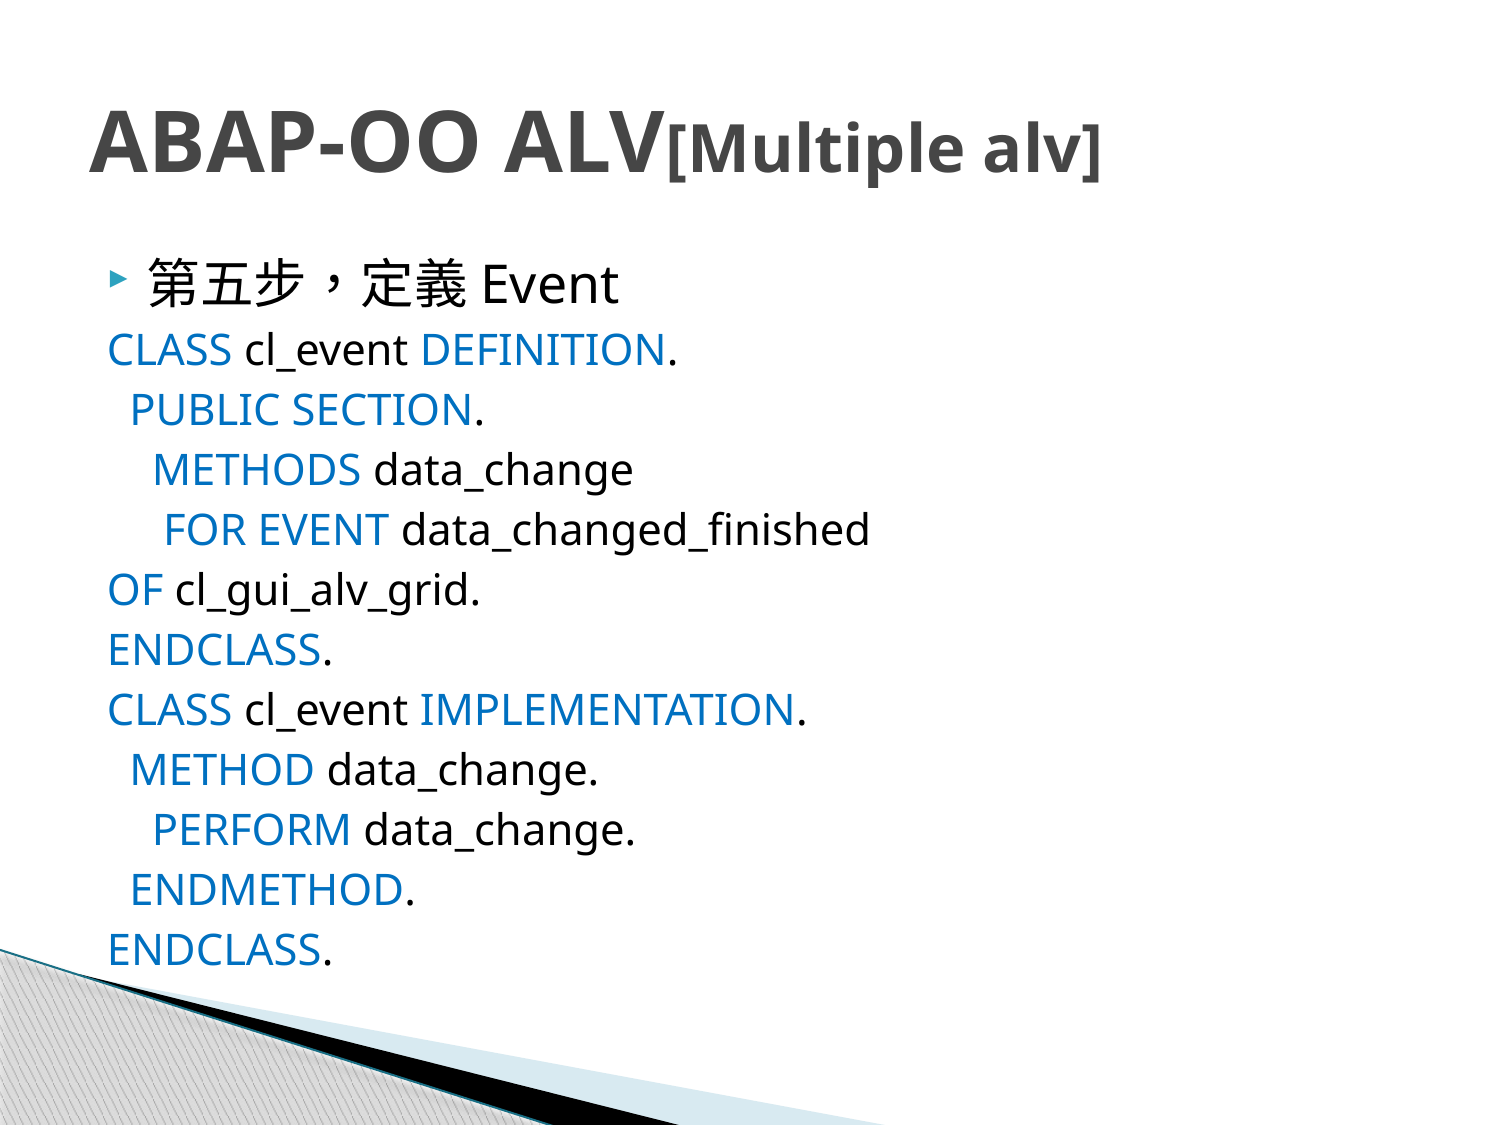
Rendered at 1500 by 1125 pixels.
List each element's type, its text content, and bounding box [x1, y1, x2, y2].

title ABAP-OO ALV[Multiple alv] [75, 45, 1425, 233]
list 第五步，定義Event CLASS cl_event DEFINITION. PUBLIC SECTION. METHODS data_change FOR EVENT data_changed_finished OF cl_gui_alv_grid. ENDCLASS. CLASS cl_event IMPLEMENTATION. METHOD data_change. PERFORM data_change. ENDMETHOD. ENDCLASS. [75, 243, 1425, 986]
